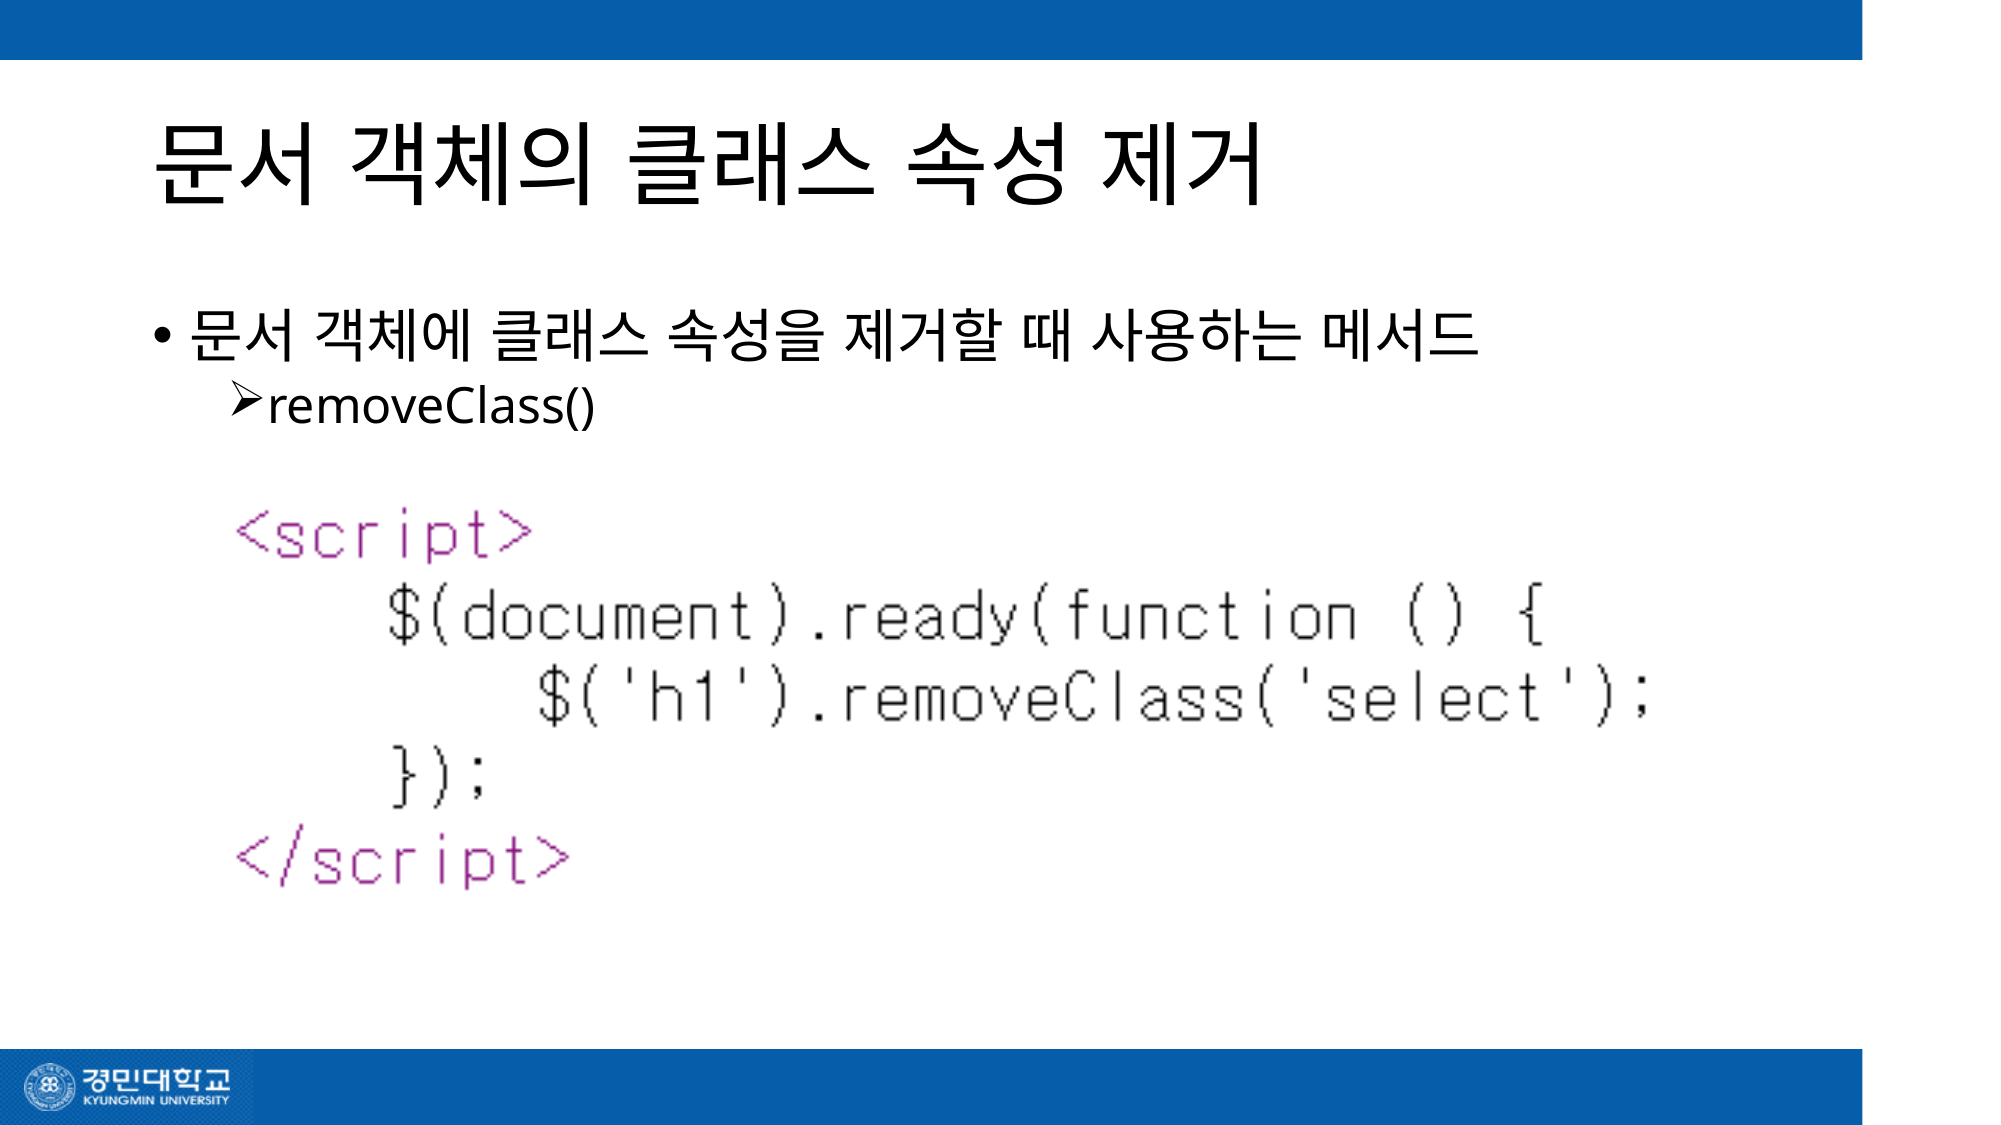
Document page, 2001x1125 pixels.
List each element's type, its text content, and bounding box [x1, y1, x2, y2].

title 문서 객체의 클래스 속성 제거 [137, 59, 1863, 278]
picture [0, 1049, 253, 1125]
picture [212, 496, 1696, 894]
list 문서 객체에 클래스 속성을 제거할 때 사용하는 메서드 removeClass() [137, 299, 1863, 1014]
